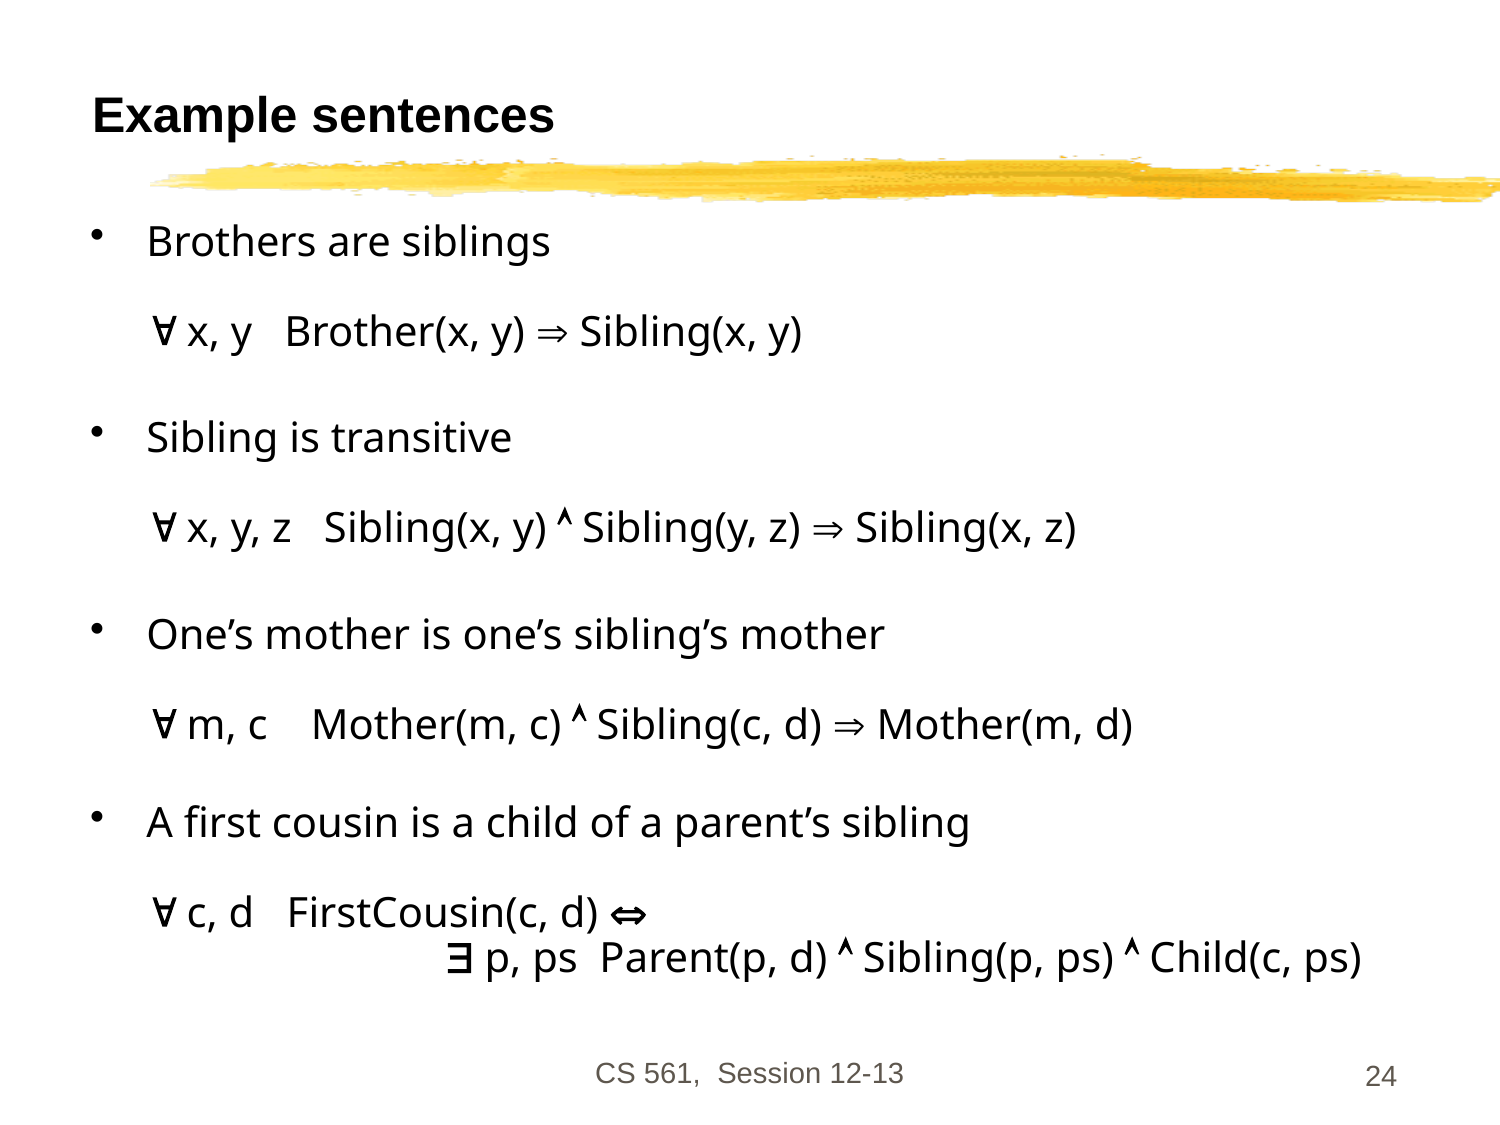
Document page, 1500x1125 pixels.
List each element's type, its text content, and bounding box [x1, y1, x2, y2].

title Example sentences [76, 37, 1415, 151]
picture [150, 149, 1500, 213]
footer CS 561, Session 12-13 [512, 1051, 988, 1098]
slide_number 24 [1099, 1051, 1413, 1101]
list Brothers are siblings  x, y Brother(x, y)  Sibling(x, y) Sibling is transitive  x, y, z Sibling(x, y)  Sibling(y, z)  Sibling(x, z) One’s mother is one’s sibling’s mother  m, c Mother(m, c)  Sibling(c, d)  Mother(m, d) A first cousin is a child of a parent’s sibling  c, d FirstCousin(c, d)   p, ps Parent(p, d)  Sibling(p, ps)  Child(c, ps) [74, 212, 1451, 1051]
